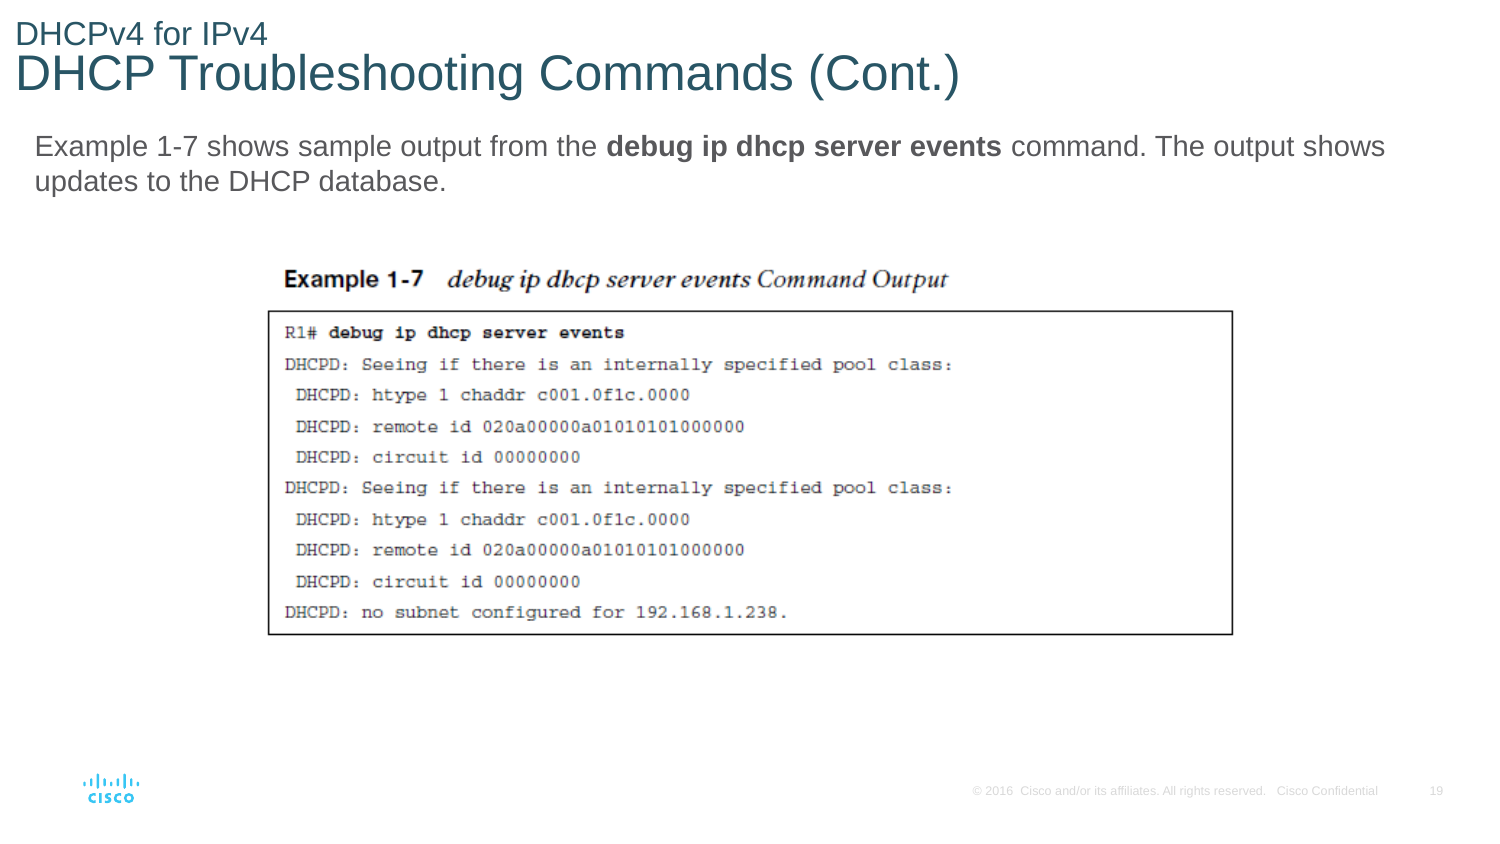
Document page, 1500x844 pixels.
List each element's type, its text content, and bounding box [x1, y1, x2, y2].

picture [258, 260, 1242, 647]
text_box Example 1-7 shows sample output from the debug ip dhcp server events command. The output shows updates to the DHCP database. [19, 120, 1500, 205]
title DHCPv4 for IPv4 DHCP Troubleshooting Commands (Cont.) [0, 0, 1045, 121]
